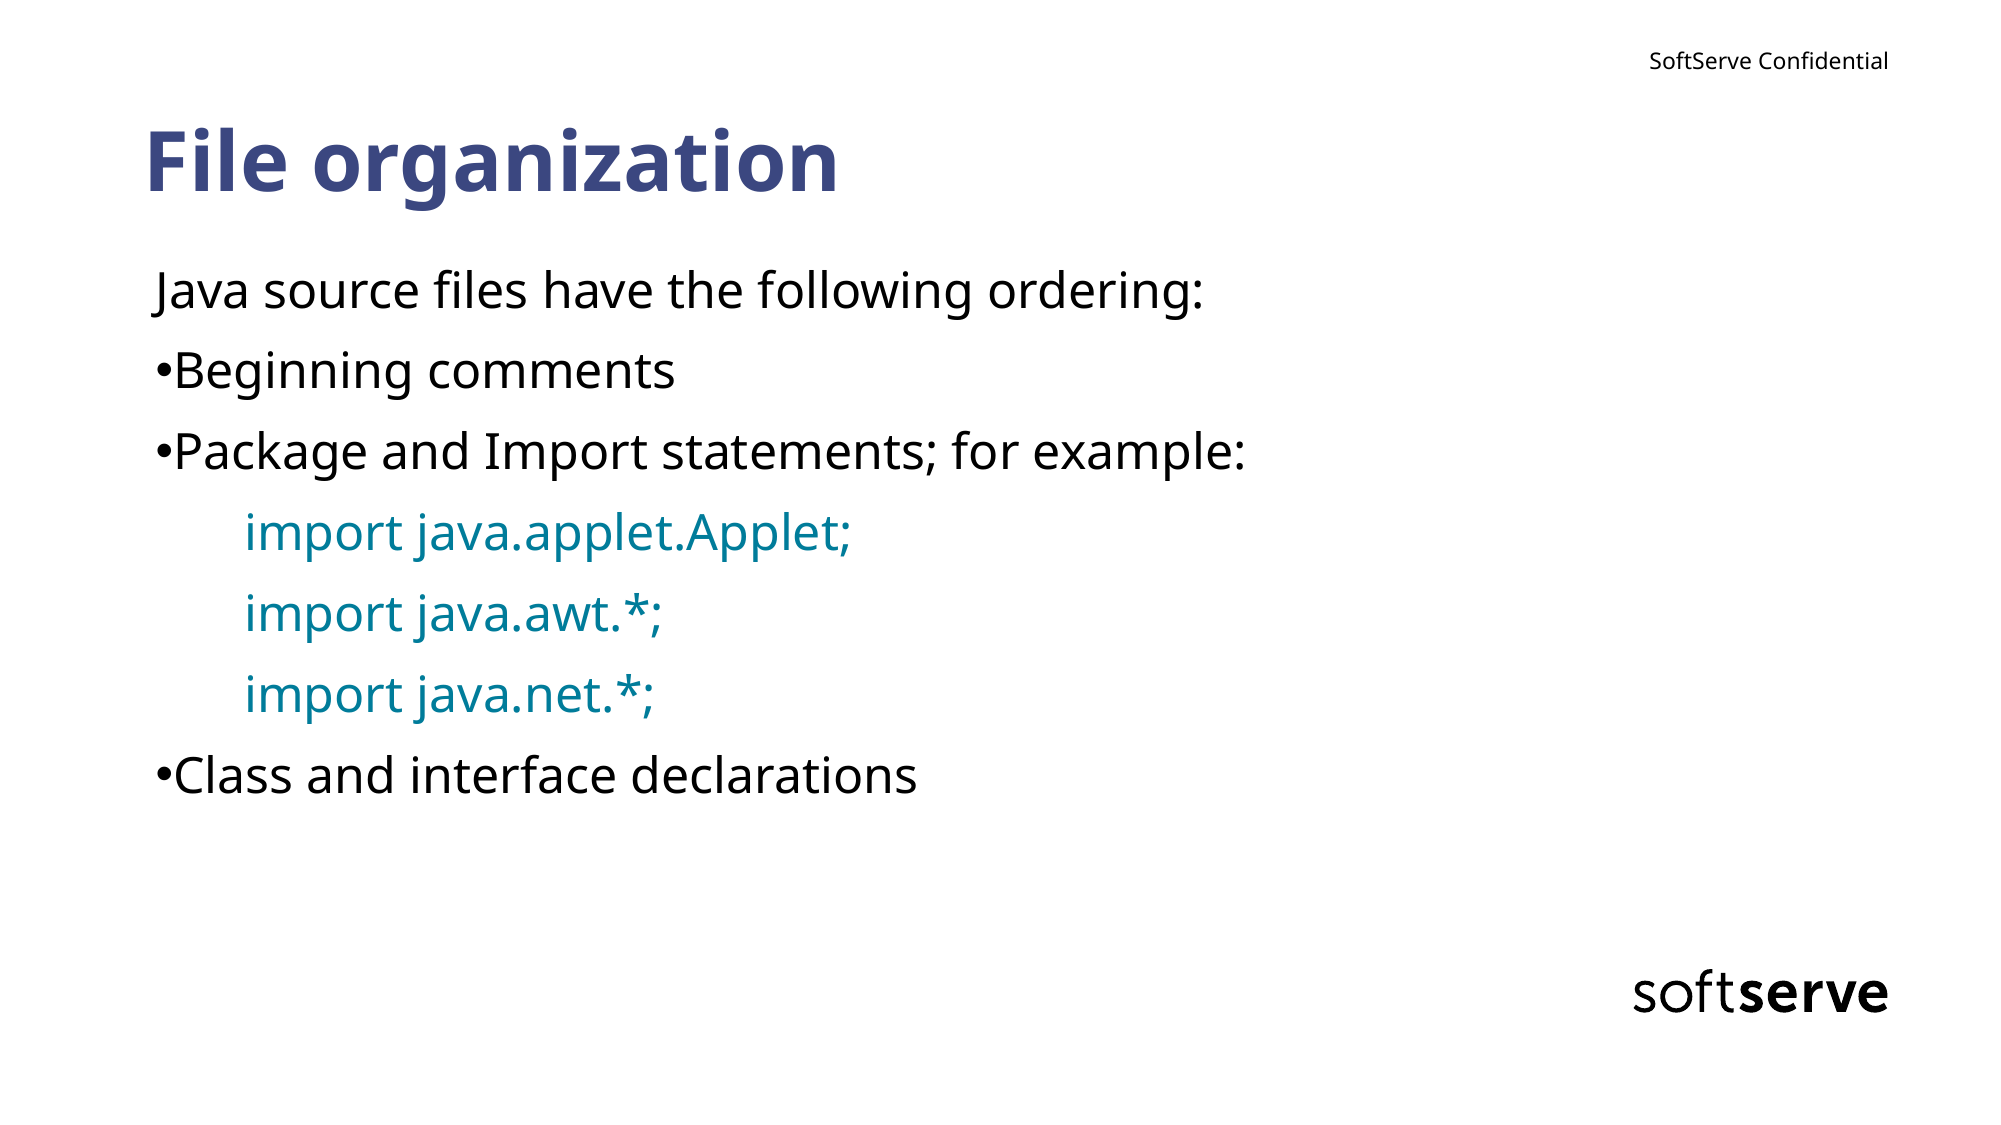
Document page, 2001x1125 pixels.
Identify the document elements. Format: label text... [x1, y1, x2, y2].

title File organization [143, 112, 1888, 221]
list Java source files have the following ordering: Beginning comments Package and Import statements; for example: import java.applet.Applet; import java.awt.*; import java.net.*; Class and interface declarations [112, 250, 1923, 963]
